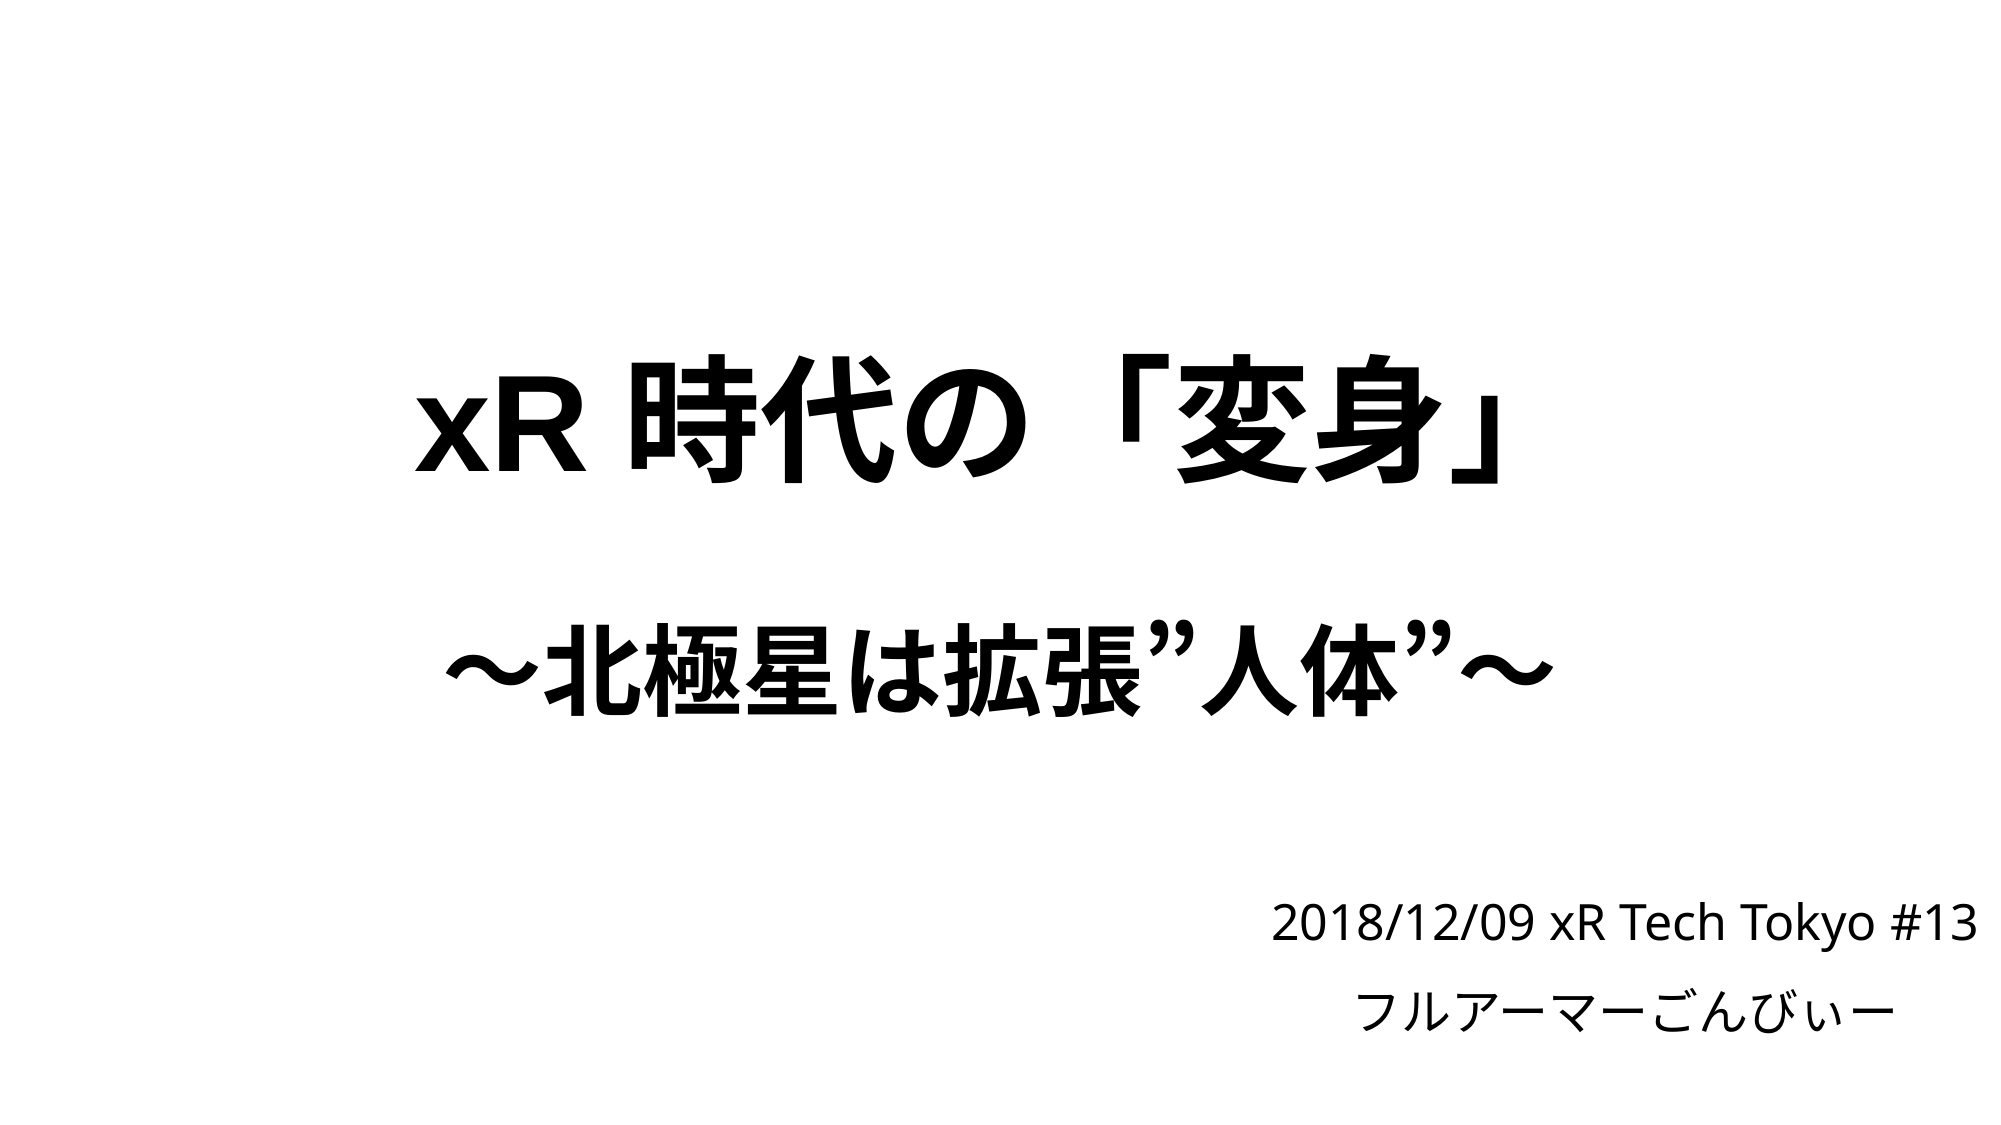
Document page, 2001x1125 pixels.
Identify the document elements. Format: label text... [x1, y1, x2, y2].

text_box xR時代の「変身」 ～北極星は拡張”人体”～ [0, 326, 2000, 736]
text_box 2018/12/09 xR Tech Tokyo #13 フルアーマーごんびぃー [1241, 883, 2000, 1049]
